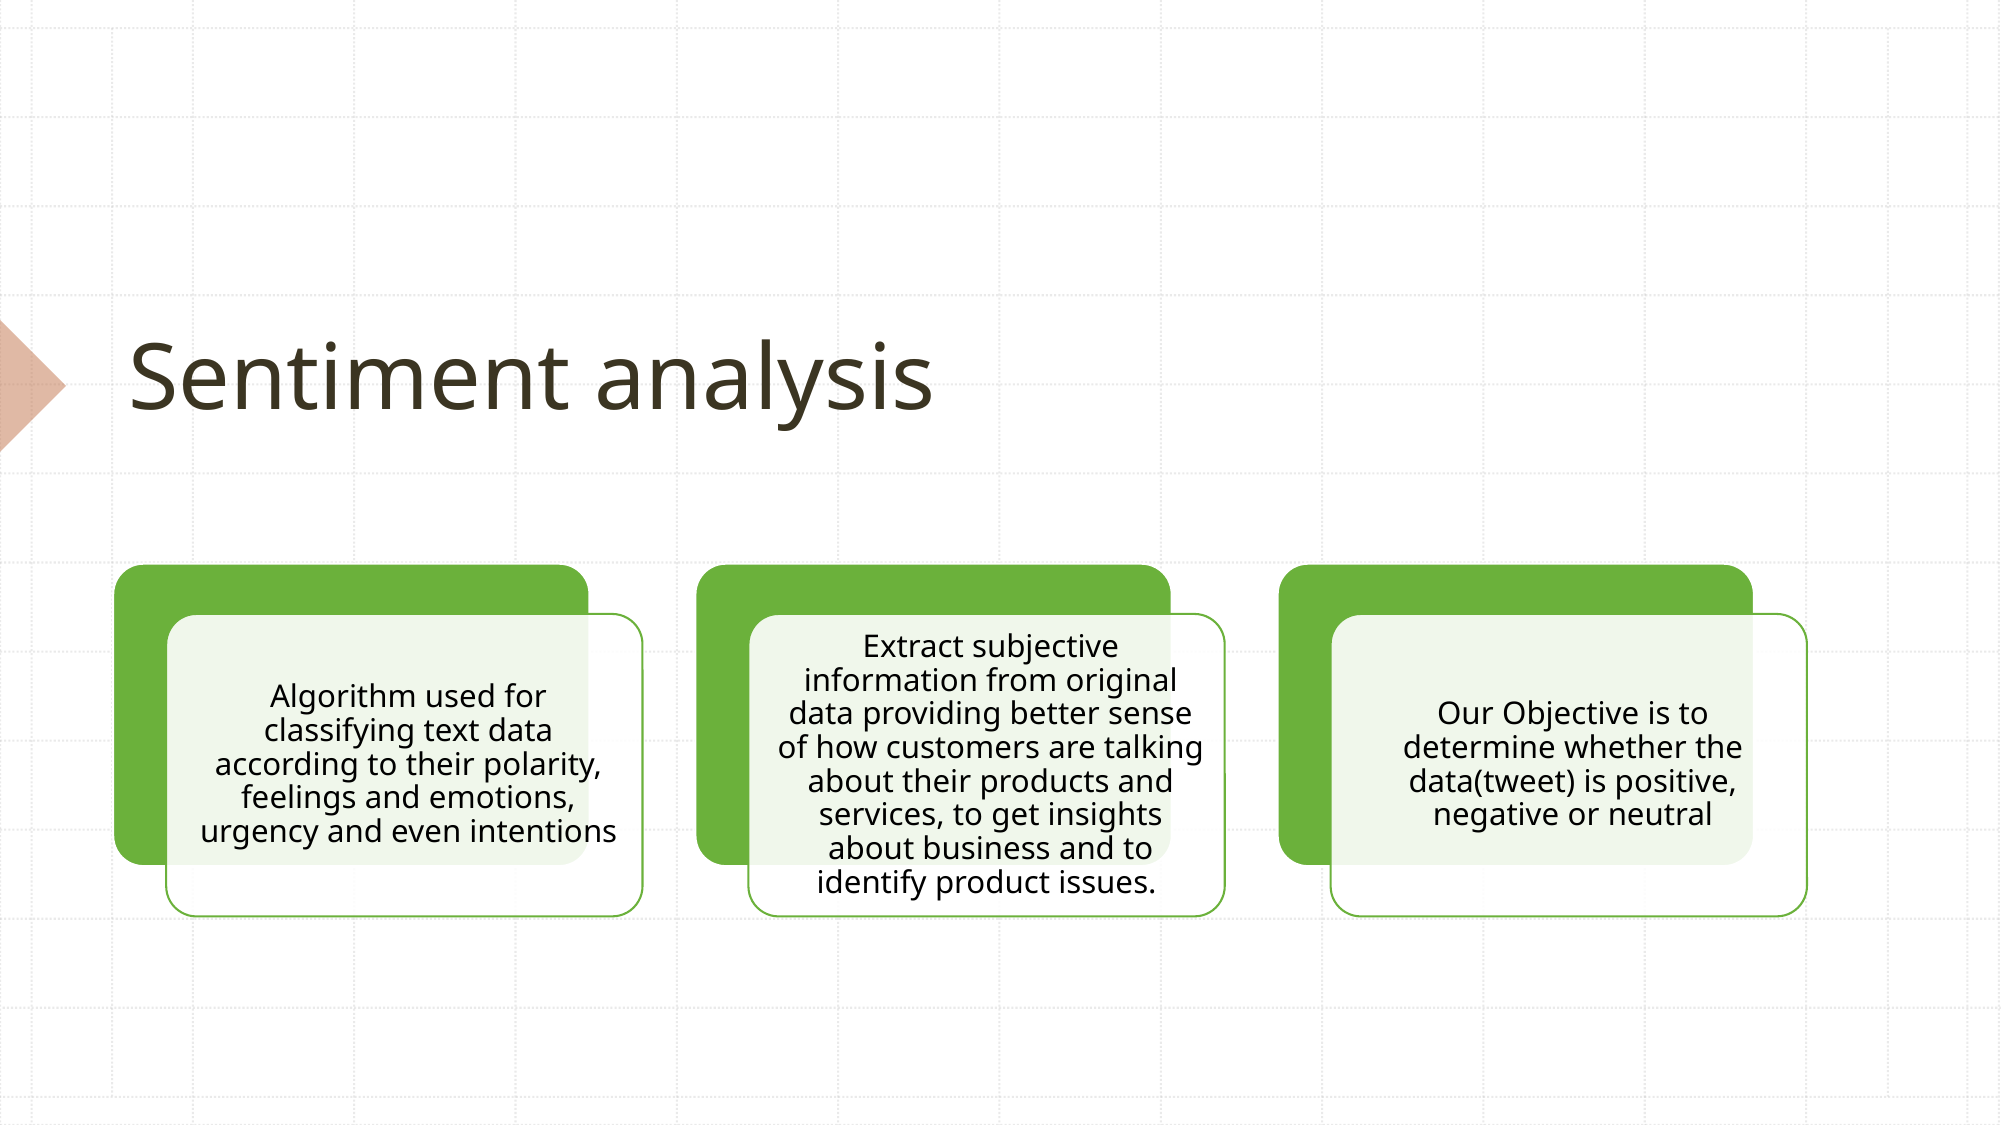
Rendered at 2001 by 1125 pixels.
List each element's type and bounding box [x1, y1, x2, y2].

list [113, 472, 1808, 1008]
text_box [0, 0, 2000, 1125]
